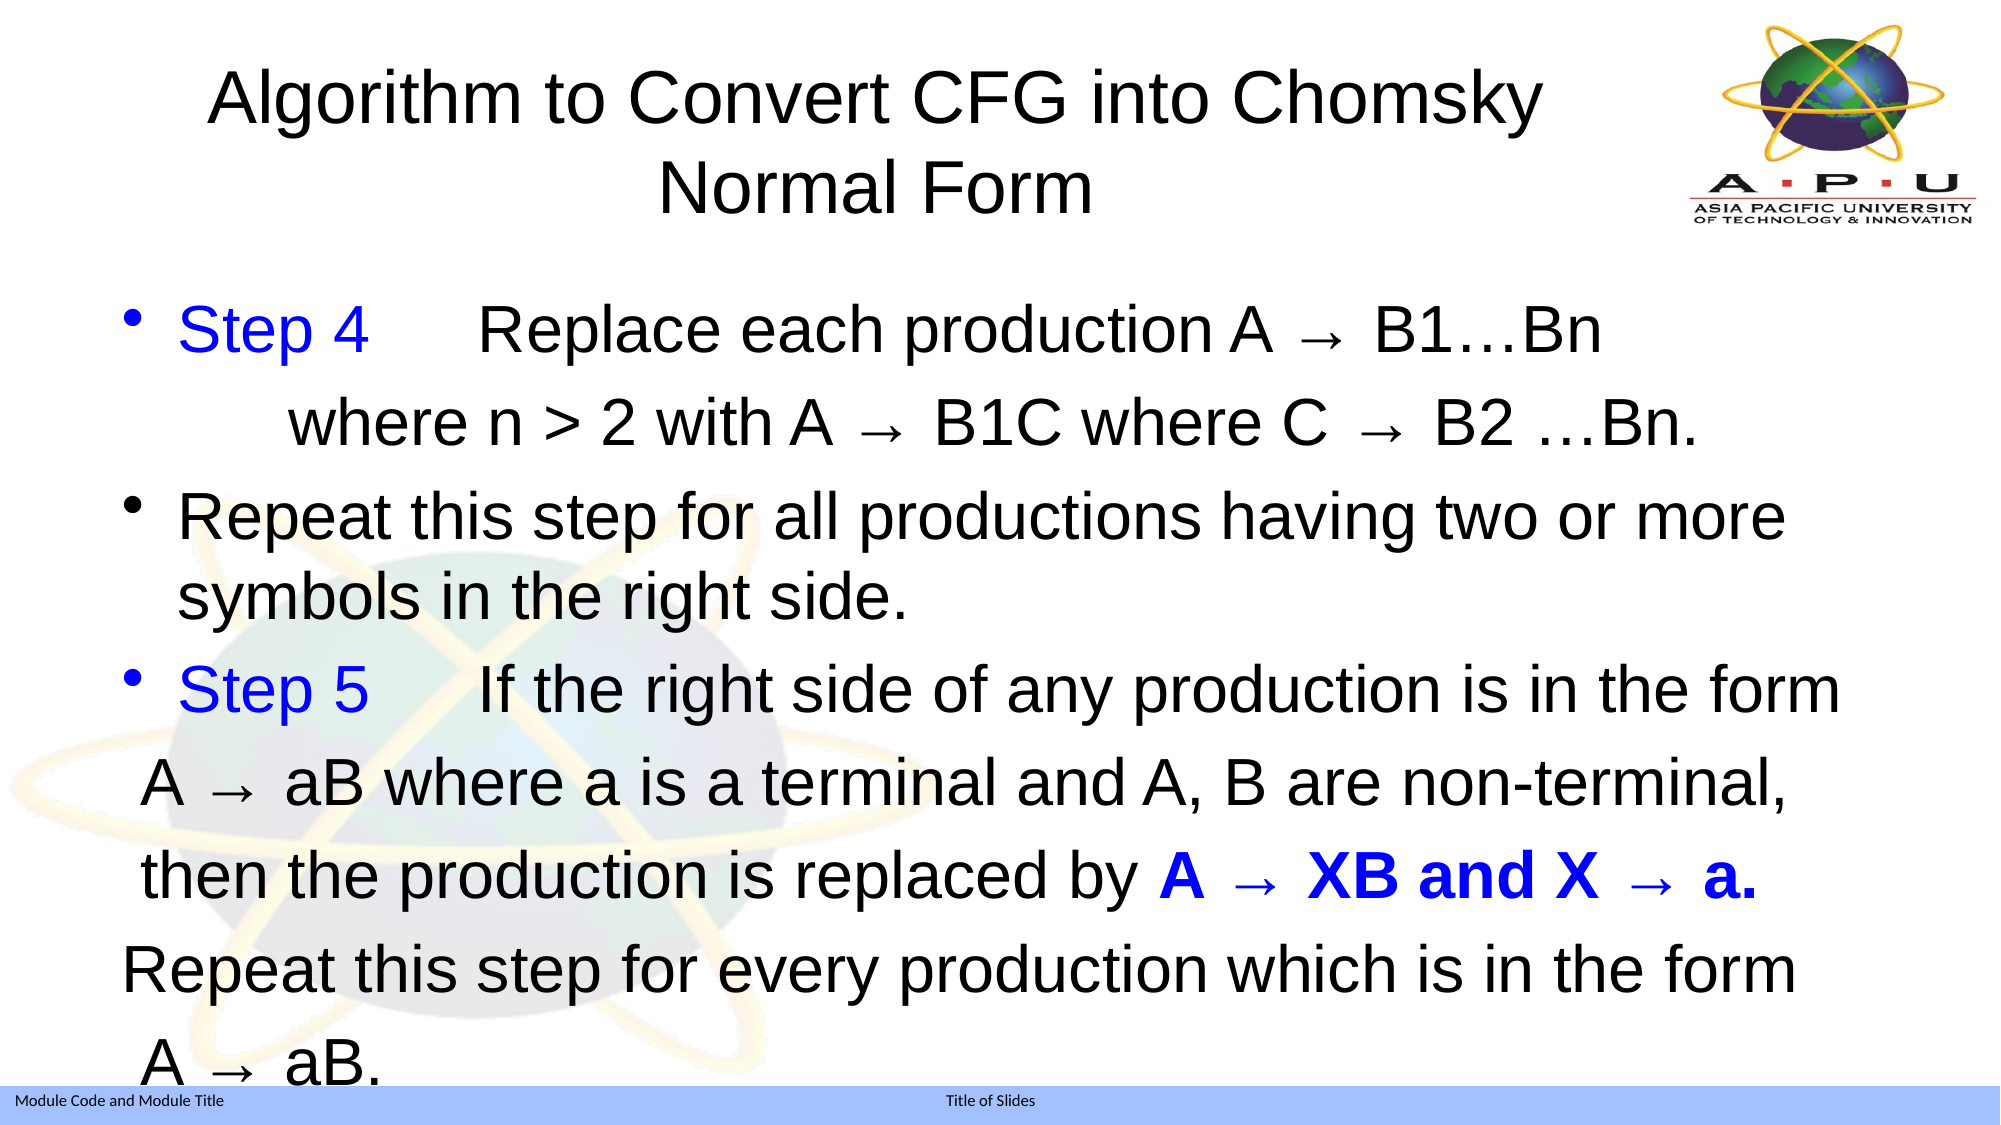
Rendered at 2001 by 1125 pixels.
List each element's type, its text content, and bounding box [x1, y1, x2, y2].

list Step 4 Replace each production A → B1…Bn where n > 2 with A → B1C where C → B2 …Bn. Repeat this step for all productions having two or more symbols in the right side. Step 5 If the right side of any production is in the form A → aB where a is a terminal and A, B are non-terminal, then the production is replaced by A → XB and X → a. Repeat this step for every production which is in the form A → aB. [106, 278, 1907, 1092]
title Algorithm to Convert CFG into Chomsky Normal Form [106, 45, 1647, 233]
picture [1668, 0, 2000, 249]
